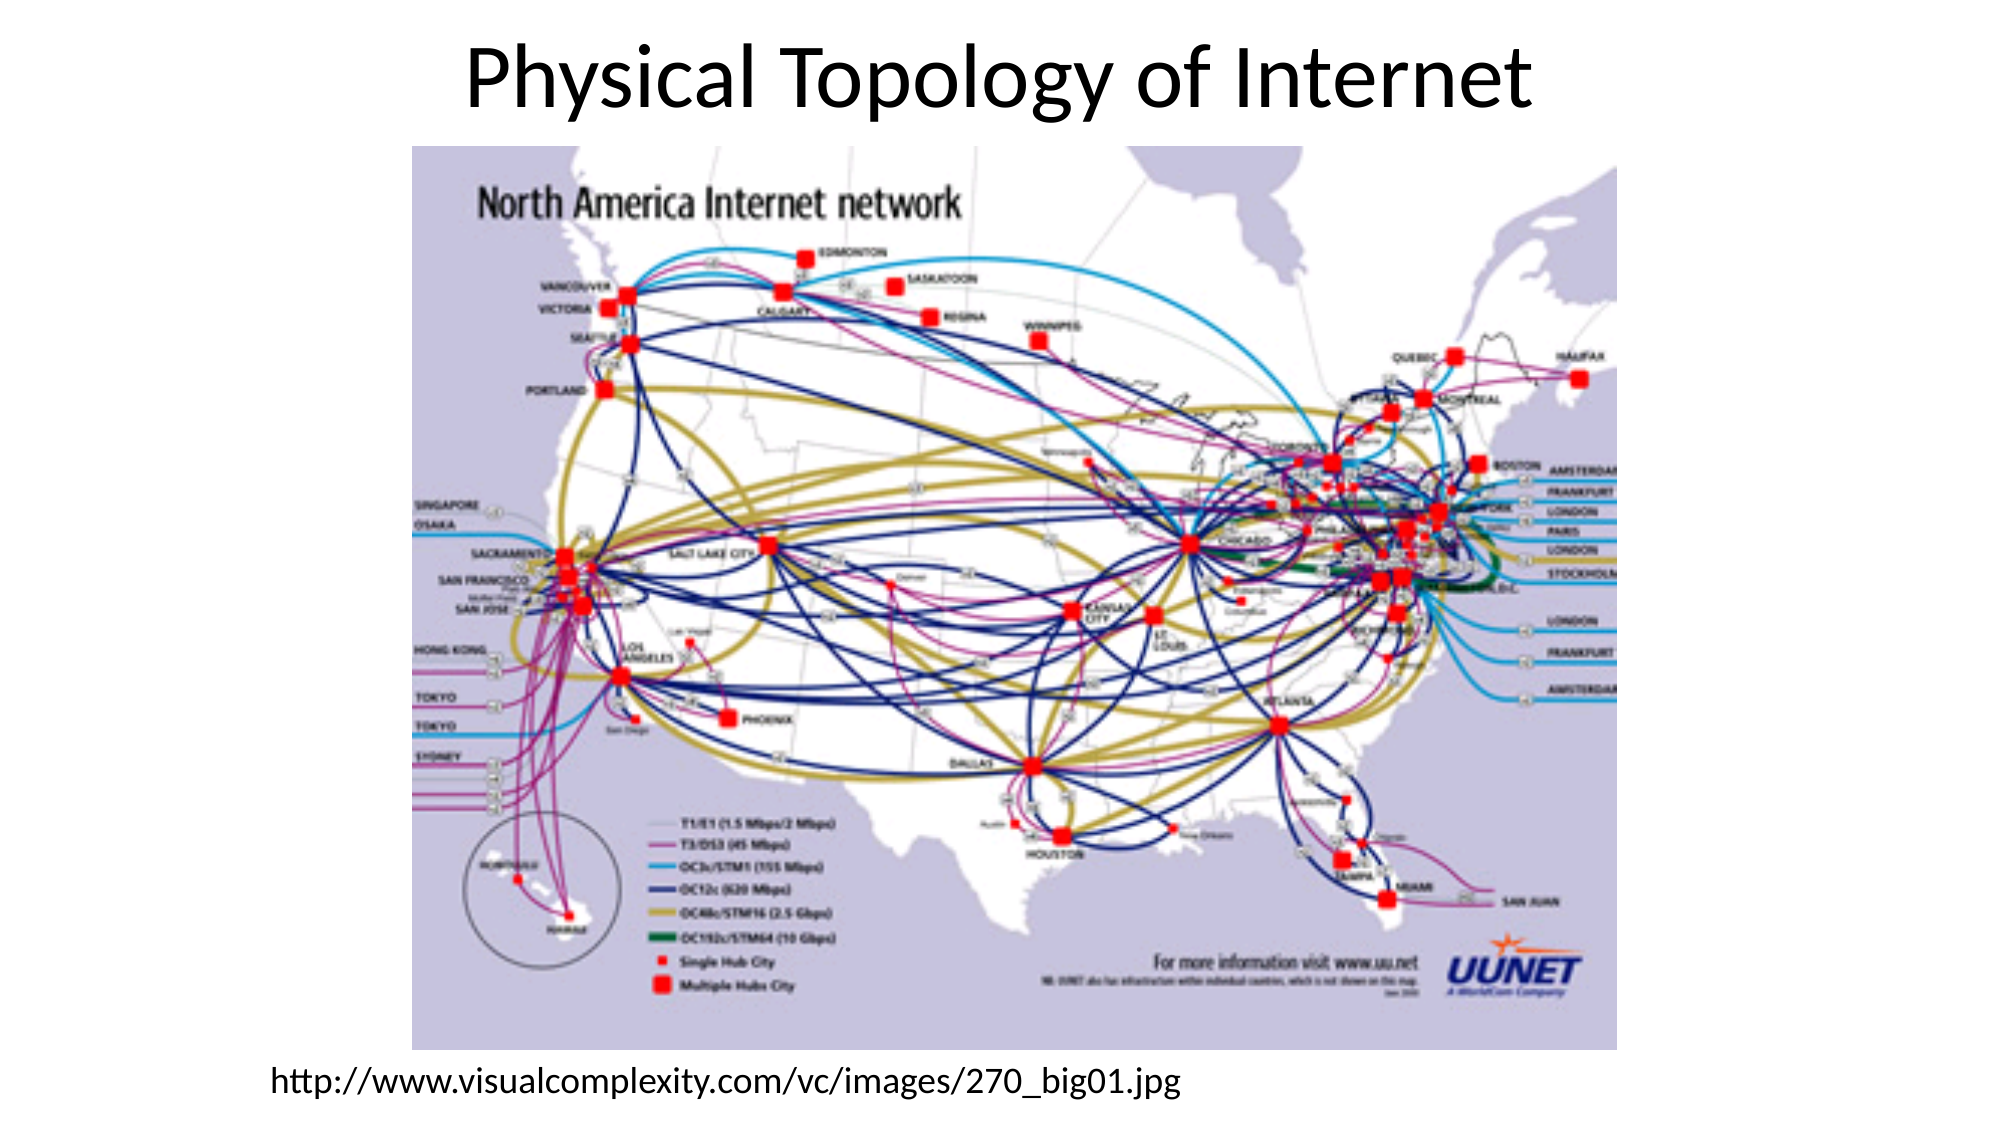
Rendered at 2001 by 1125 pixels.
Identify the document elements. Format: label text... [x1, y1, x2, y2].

text_box http://www.visualcomplexity.com/vc/images/270_big01.jpg [255, 1049, 1197, 1109]
title Physical Topology of Internet [324, 2, 1675, 140]
picture [412, 146, 1617, 1050]
